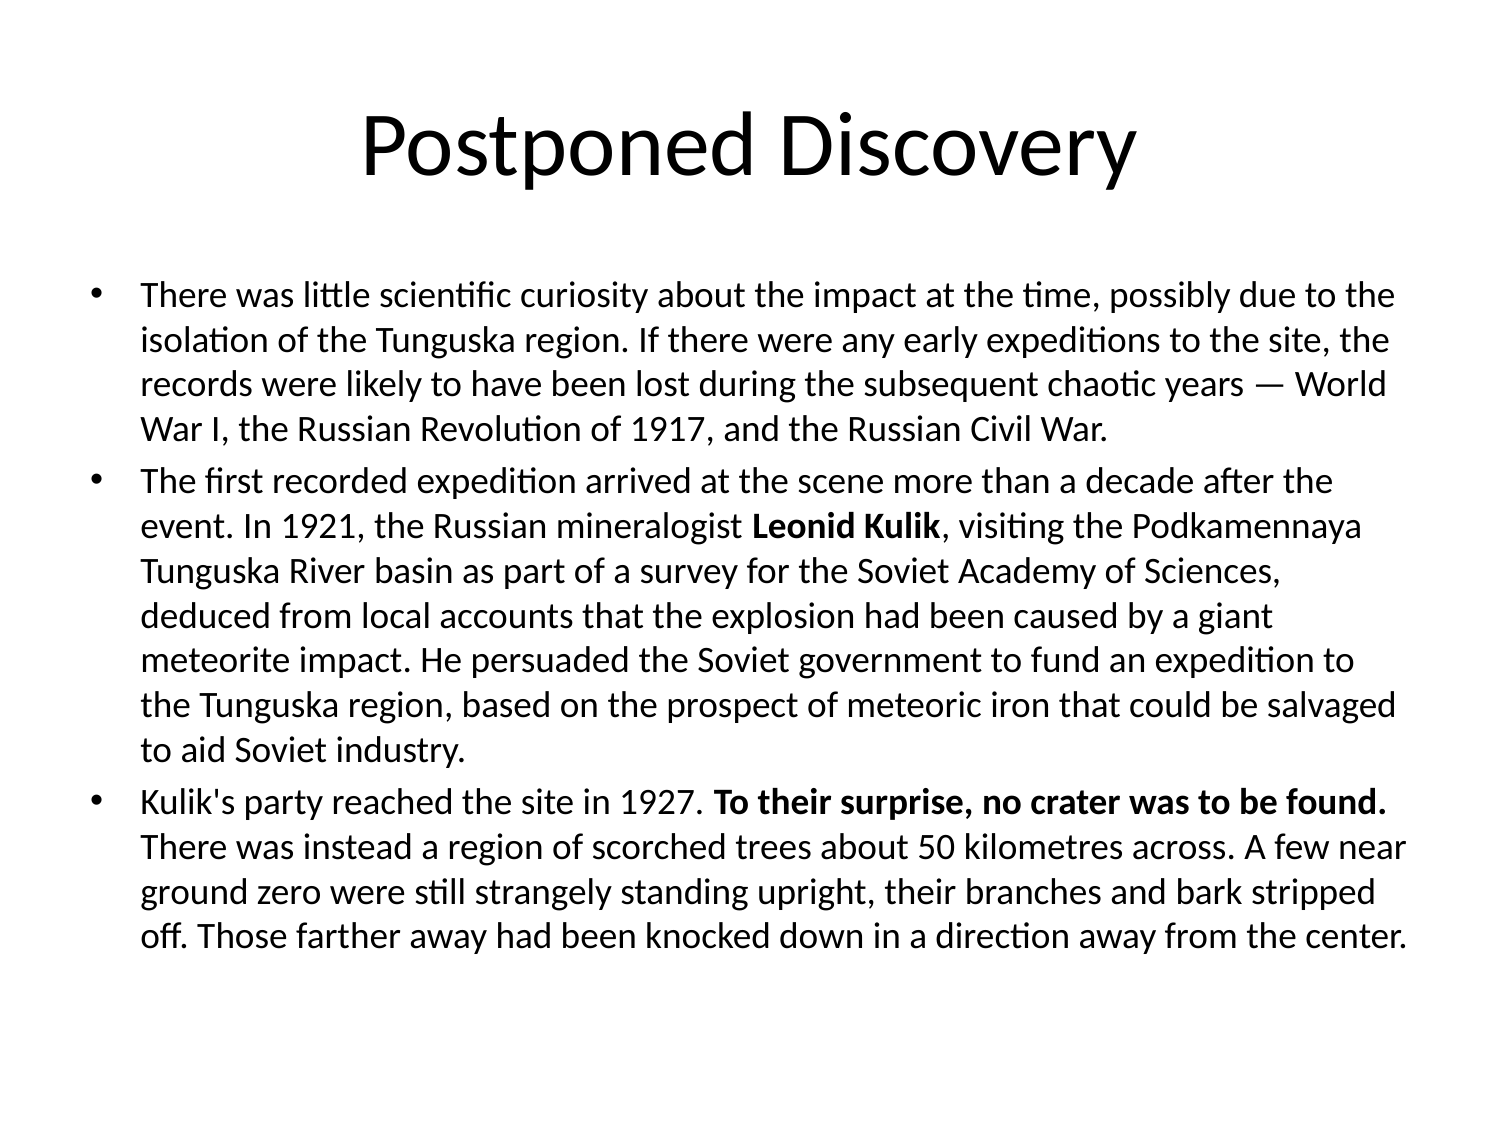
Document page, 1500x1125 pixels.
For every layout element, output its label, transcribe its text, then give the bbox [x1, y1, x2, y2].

title Postponed Discovery [75, 45, 1425, 233]
list There was little scientific curiosity about the impact at the time, possibly due to the isolation of the Tunguska region. If there were any early expeditions to the site, the records were likely to have been lost during the subsequent chaotic years — World War I, the Russian Revolution of 1917, and the Russian Civil War. The first recorded expedition arrived at the scene more than a decade after the event. In 1921, the Russian mineralogist Leonid Kulik, visiting the Podkamennaya Tunguska River basin as part of a survey for the Soviet Academy of Sciences, deduced from local accounts that the explosion had been caused by a giant meteorite impact. He persuaded the Soviet government to fund an expedition to the Tunguska region, based on the prospect of meteoric iron that could be salvaged to aid Soviet industry. Kulik's party reached the site in 1927. To their surprise, no crater was to be found. There was instead a region of scorched trees about 50 kilometres across. A few near ground zero were still strangely standing upright, their branches and bark stripped off. Those farther away had been knocked down in a direction away from the center. [75, 262, 1425, 1005]
